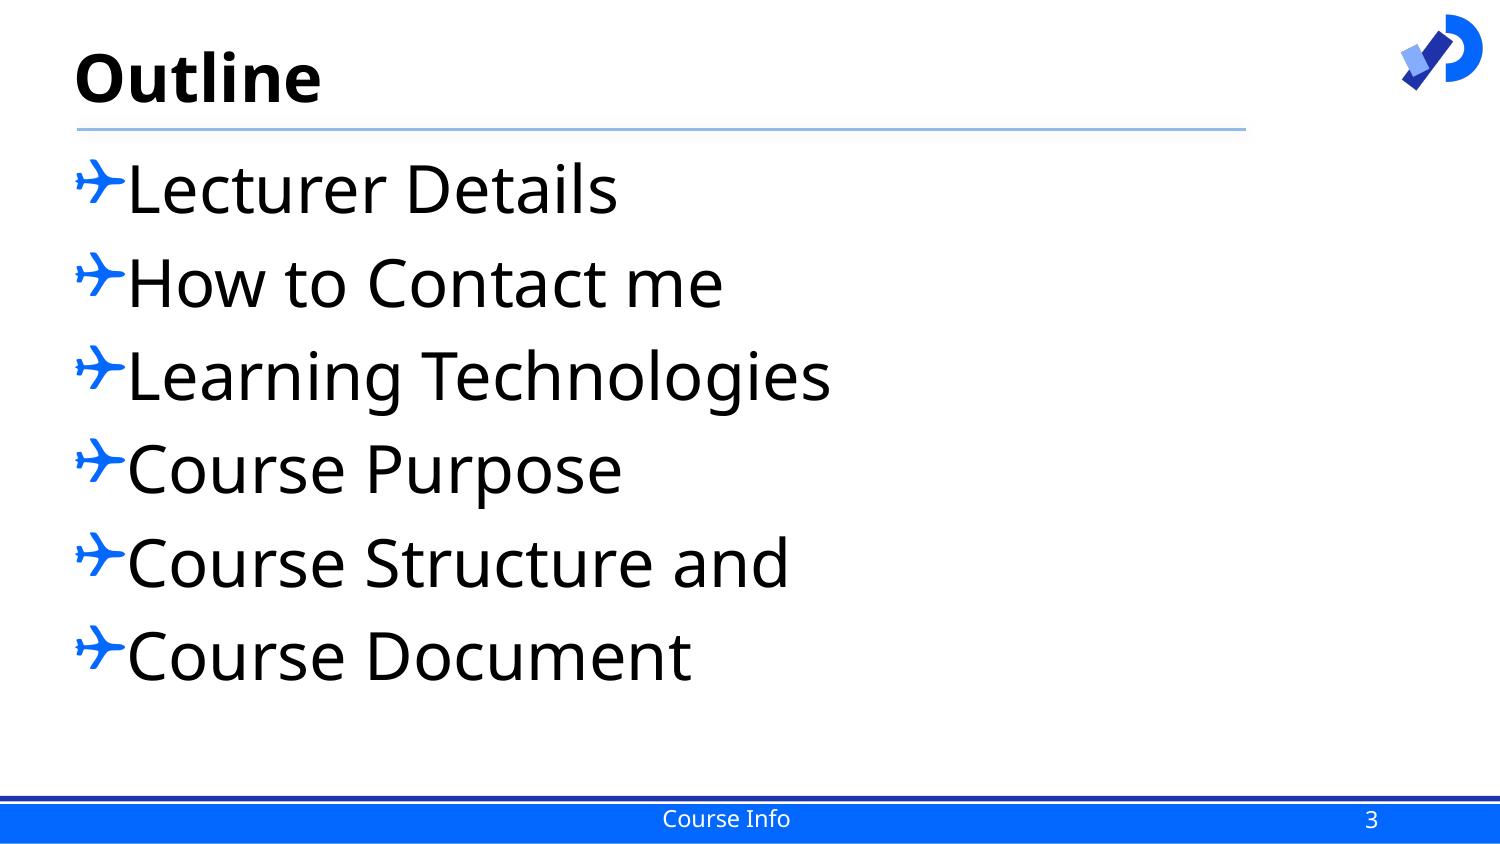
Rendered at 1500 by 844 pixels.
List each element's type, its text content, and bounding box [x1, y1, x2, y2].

picture [1398, 9, 1485, 96]
footer Course Info [527, 802, 927, 843]
list Lecturer Details How to Contact me Learning Technologies Course Purpose Course Structure and Course Document [64, 137, 1341, 844]
title Outline [64, 0, 1341, 126]
slide_number 3 [1074, 799, 1388, 844]
